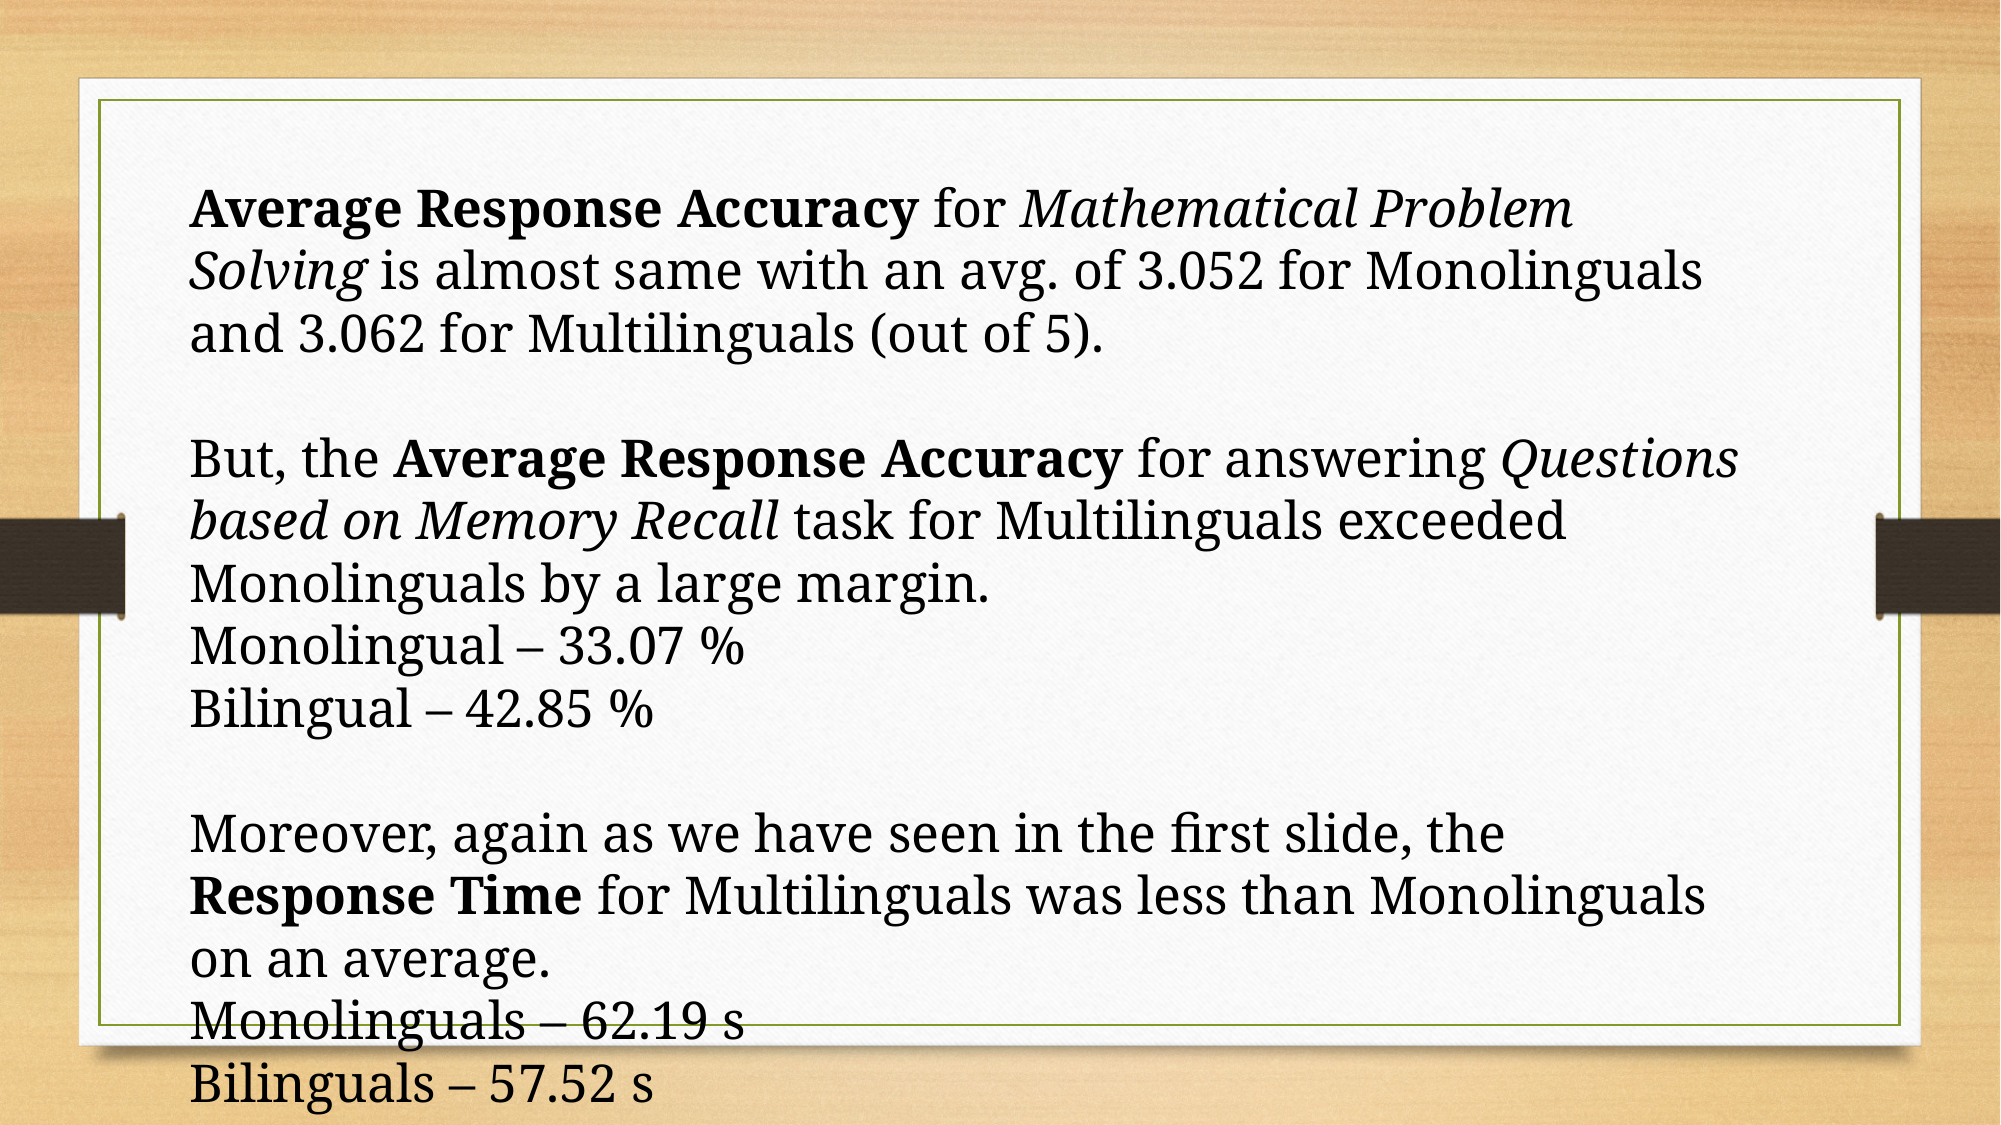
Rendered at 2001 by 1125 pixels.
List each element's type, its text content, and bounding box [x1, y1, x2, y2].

text_box Average Response Accuracy for Mathematical Problem Solving is almost same with an avg. of 3.052 for Monolinguals and 3.062 for Multilinguals (out of 5). But, the Average Response Accuracy for answering Questions based on Memory Recall task for Multilinguals exceeded Monolinguals by a large margin. Monolingual – 33.07 % Bilingual – 42.85 % Moreover, again as we have seen in the first slide, the Response Time for Multilinguals was less than Monolinguals on an average. Monolinguals – 62.19 s Bilinguals – 57.52 s [174, 167, 1776, 1120]
picture [0, 0, 2001, 1125]
